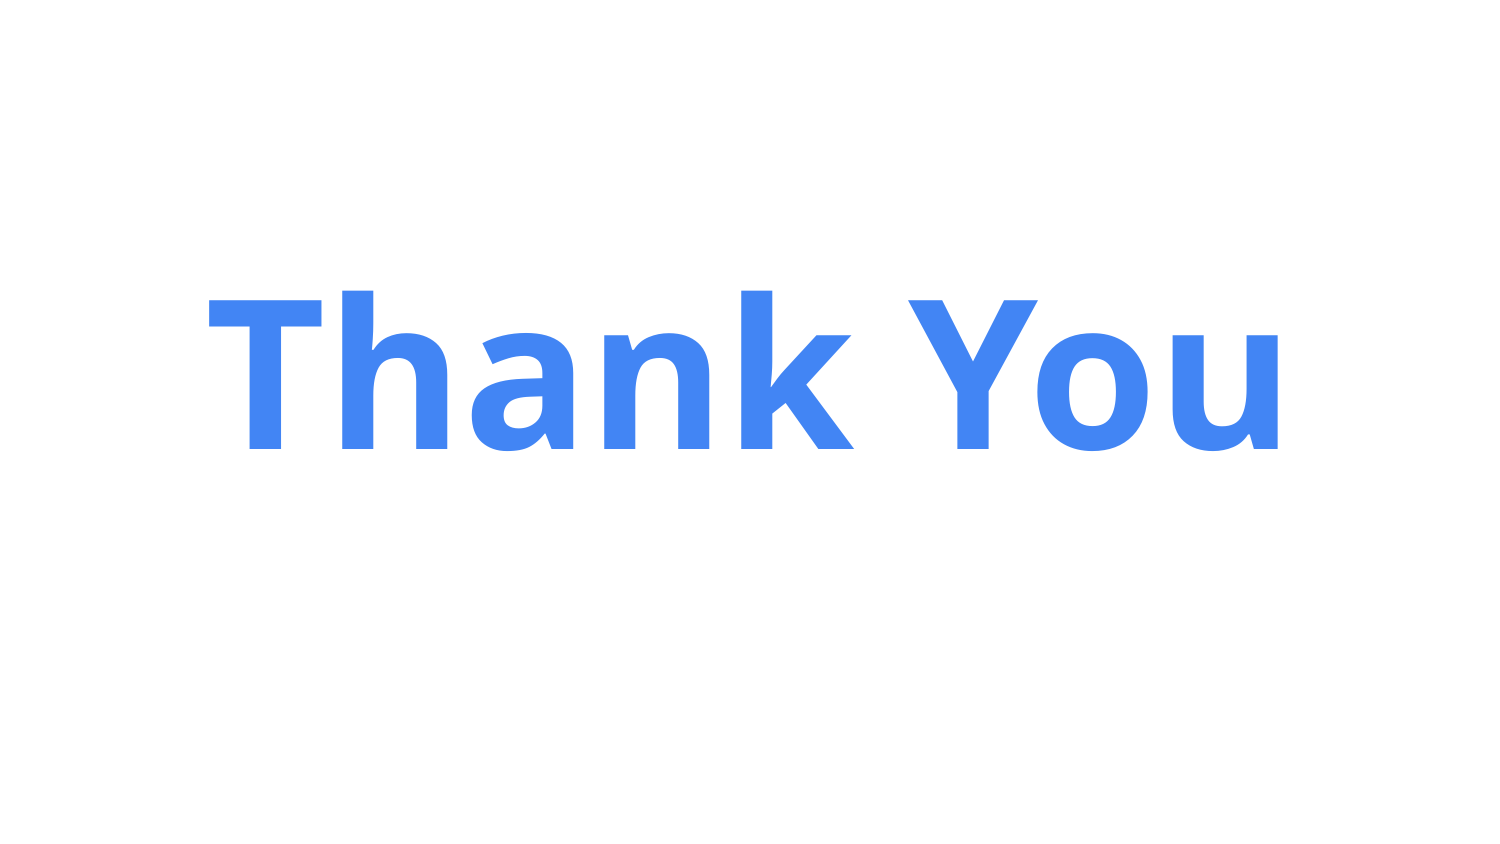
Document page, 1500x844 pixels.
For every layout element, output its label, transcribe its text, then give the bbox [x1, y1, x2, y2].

list Thank You [51, 189, 1449, 750]
